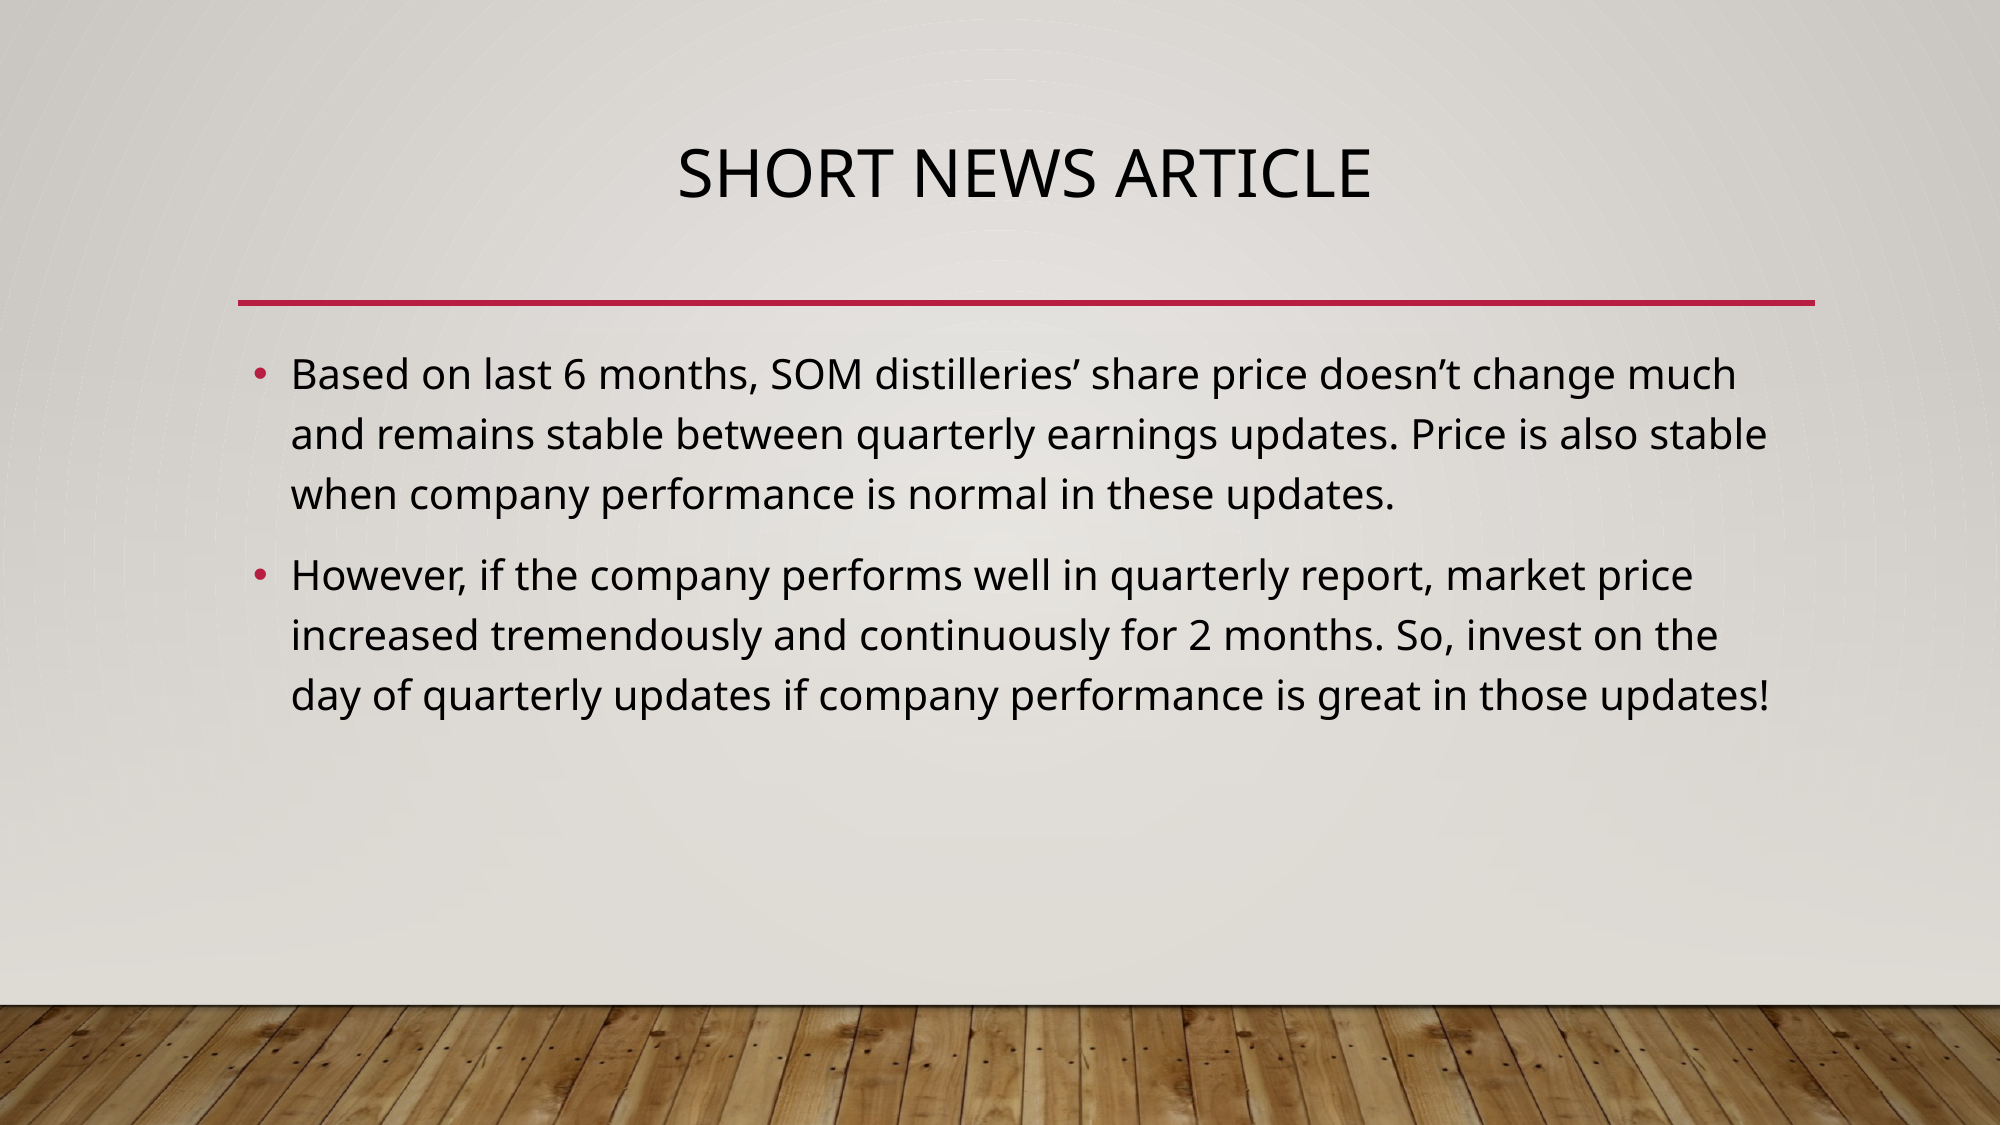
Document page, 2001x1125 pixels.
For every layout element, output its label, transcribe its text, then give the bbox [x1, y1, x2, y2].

picture [0, 1005, 2000, 1125]
list Based on last 6 months, SOM distilleries’ share price doesn’t change much and remains stable between quarterly earnings updates. Price is also stable when company performance is normal in these updates. However, if the company performs well in quarterly report, market price increased tremendously and continuously for 2 months. So, invest on the day of quarterly updates if company performance is great in those updates! [238, 330, 1814, 897]
title SHORT NEWS ARTICLE [238, 131, 1814, 305]
